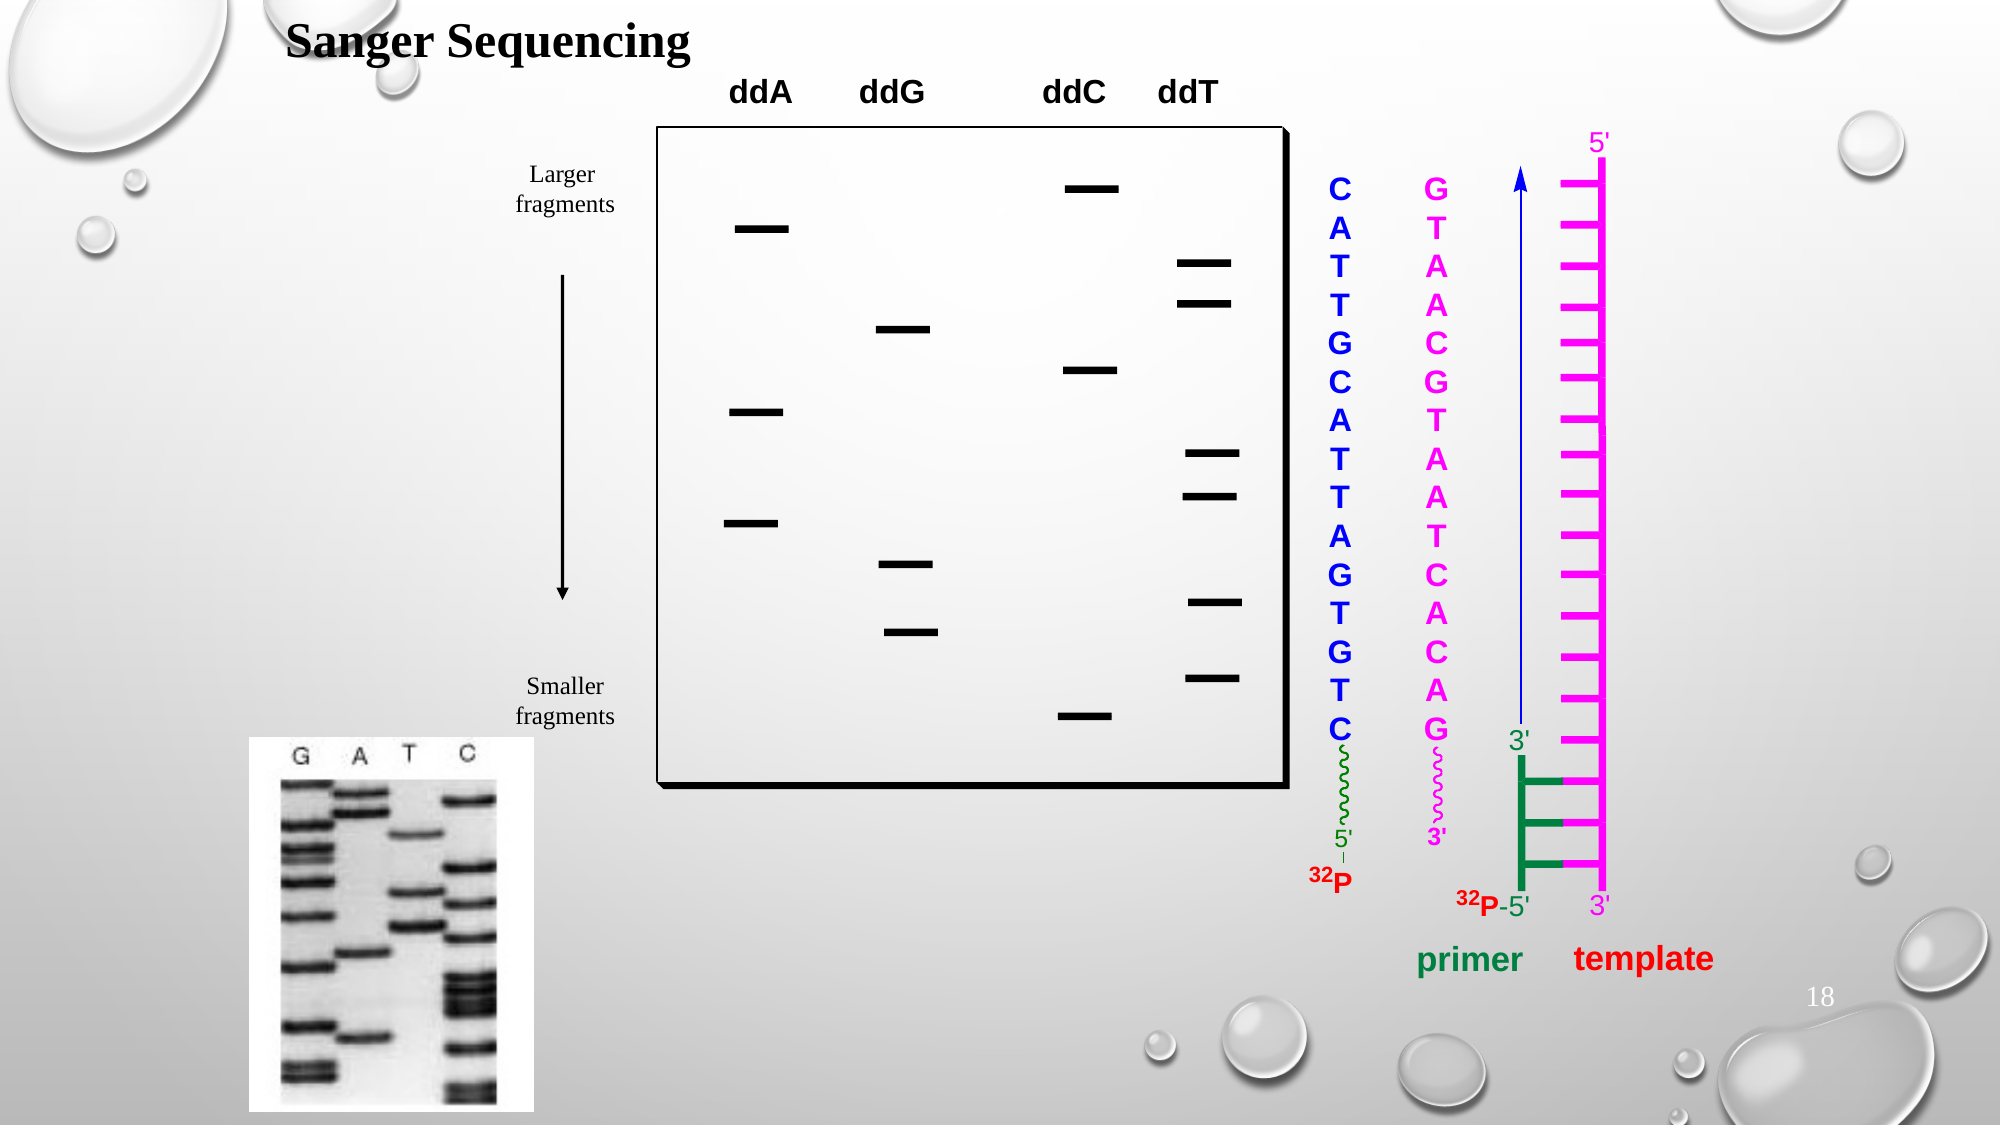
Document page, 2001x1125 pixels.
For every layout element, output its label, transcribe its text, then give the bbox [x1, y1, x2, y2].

text_box Larger fragments [500, 149, 631, 225]
text_box Smaller fragments [500, 662, 631, 738]
picture [0, 0, 2000, 1125]
text_box [556, 274, 569, 601]
slide_number 18 [1724, 965, 1851, 1025]
text_box Sanger Sequencing [270, 0, 706, 75]
